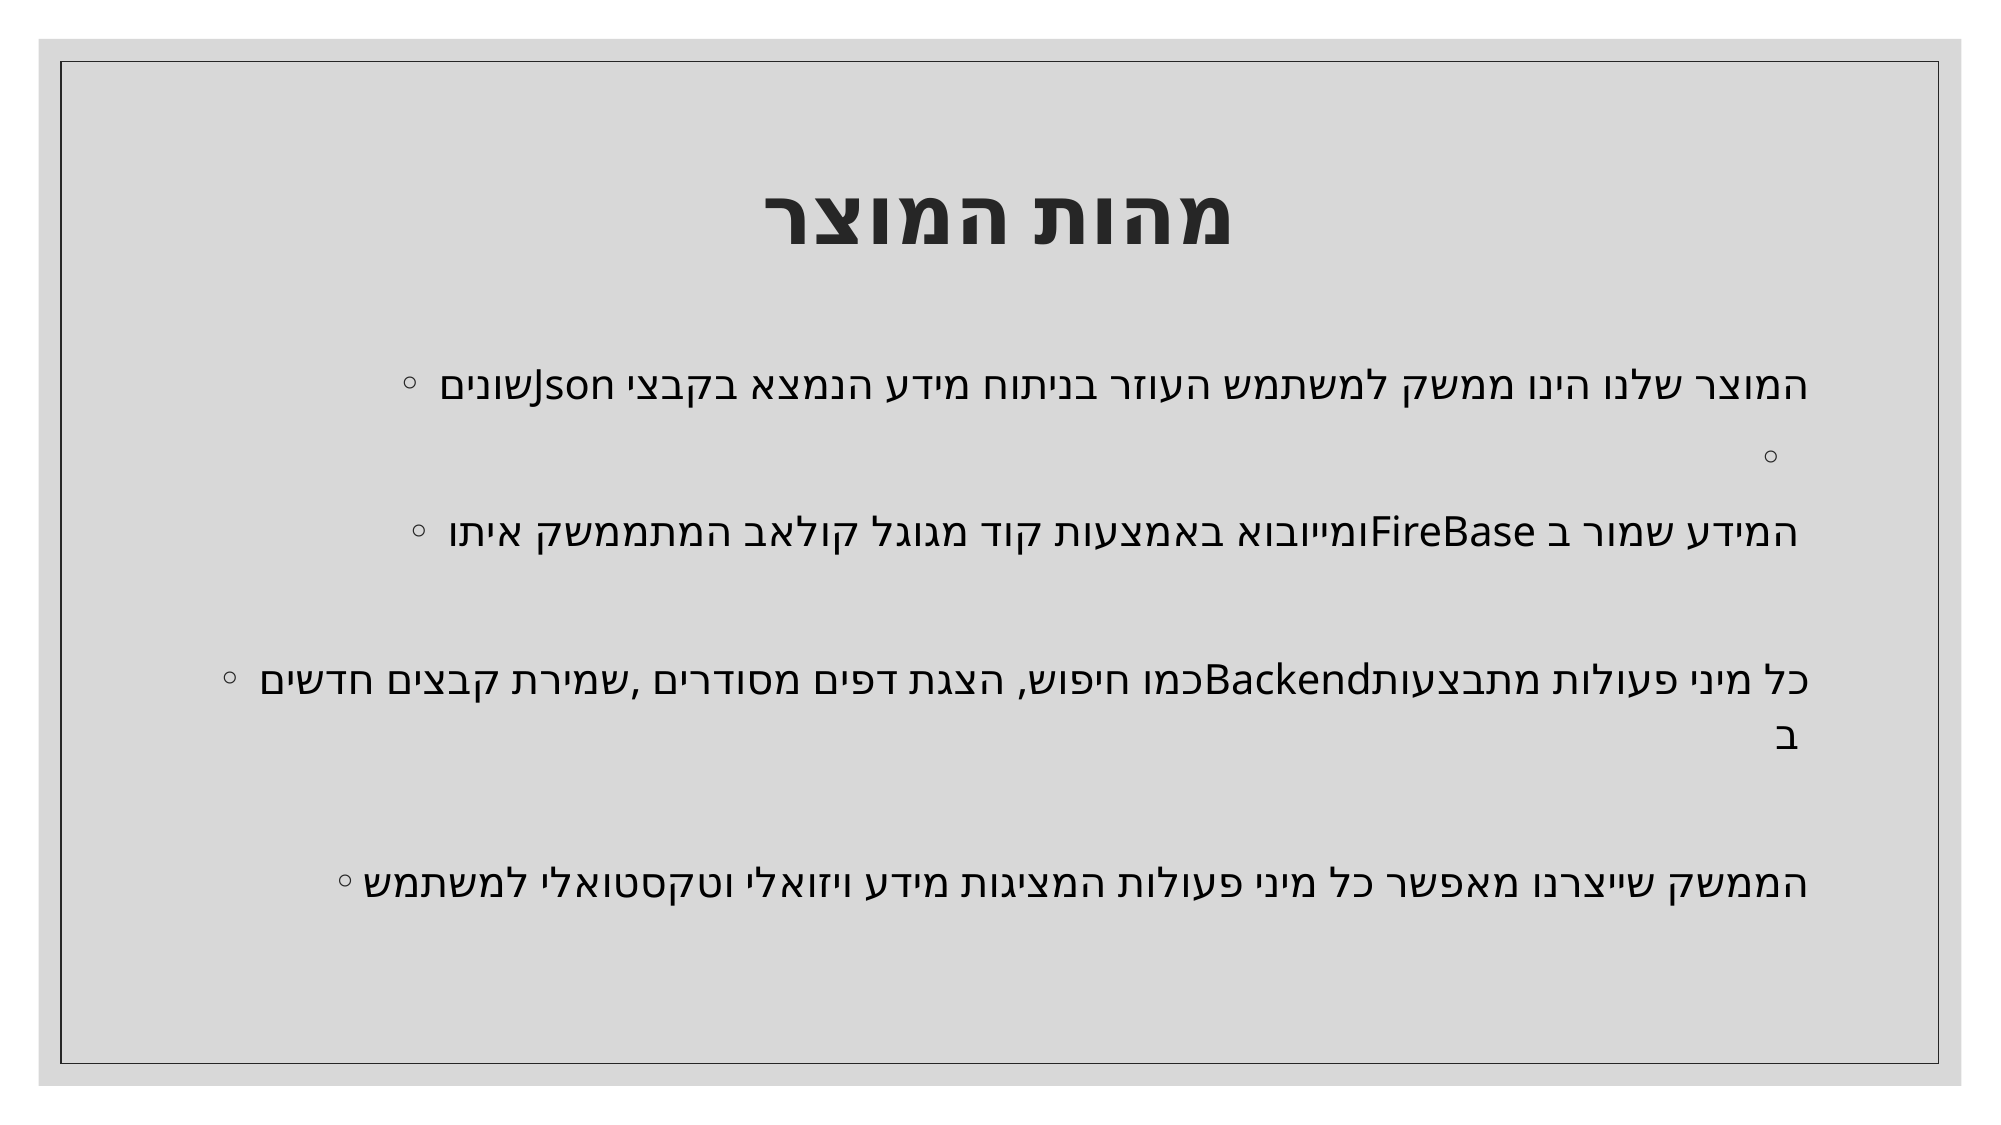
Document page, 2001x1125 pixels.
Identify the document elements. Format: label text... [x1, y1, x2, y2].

title מהות המוצר [174, 105, 1825, 331]
list שוניםJson המוצר שלנו הינו ממשק למשתמש העוזר בניתוח מידע הנמצא בקבצי ומייובוא באמצעות קוד מגוגל קולאב המתממשק איתוFireBase המידע שמור ב כמו חיפוש, הצגת דפים מסודרים ,שמירת קבצים חדשיםBackendכל מיני פעולות מתבצעות ב הממשק שייצרנו מאפשר כל מיני פעולות המציגות מידע ויזואלי וטקסטואלי למשתמש [174, 345, 1825, 977]
